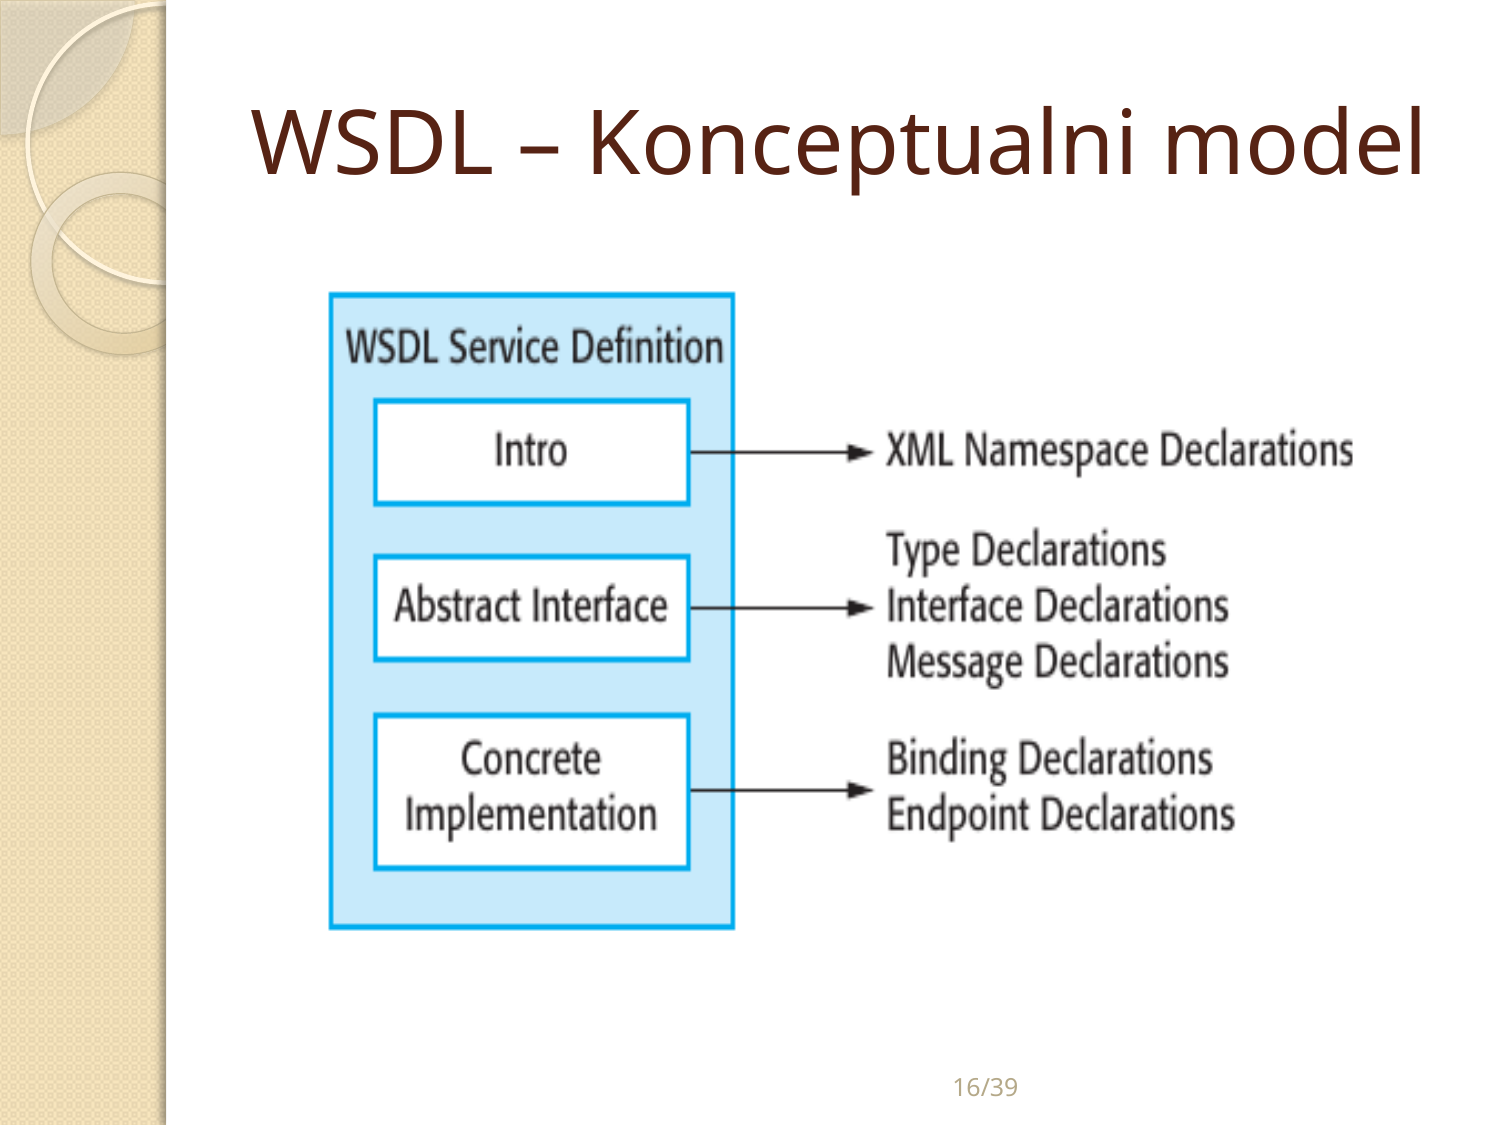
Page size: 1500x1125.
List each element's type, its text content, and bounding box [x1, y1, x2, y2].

title WSDL – Konceptualni model [235, 45, 1466, 233]
picture [174, 249, 1476, 1076]
footer 16/39 [937, 1085, 1413, 1113]
